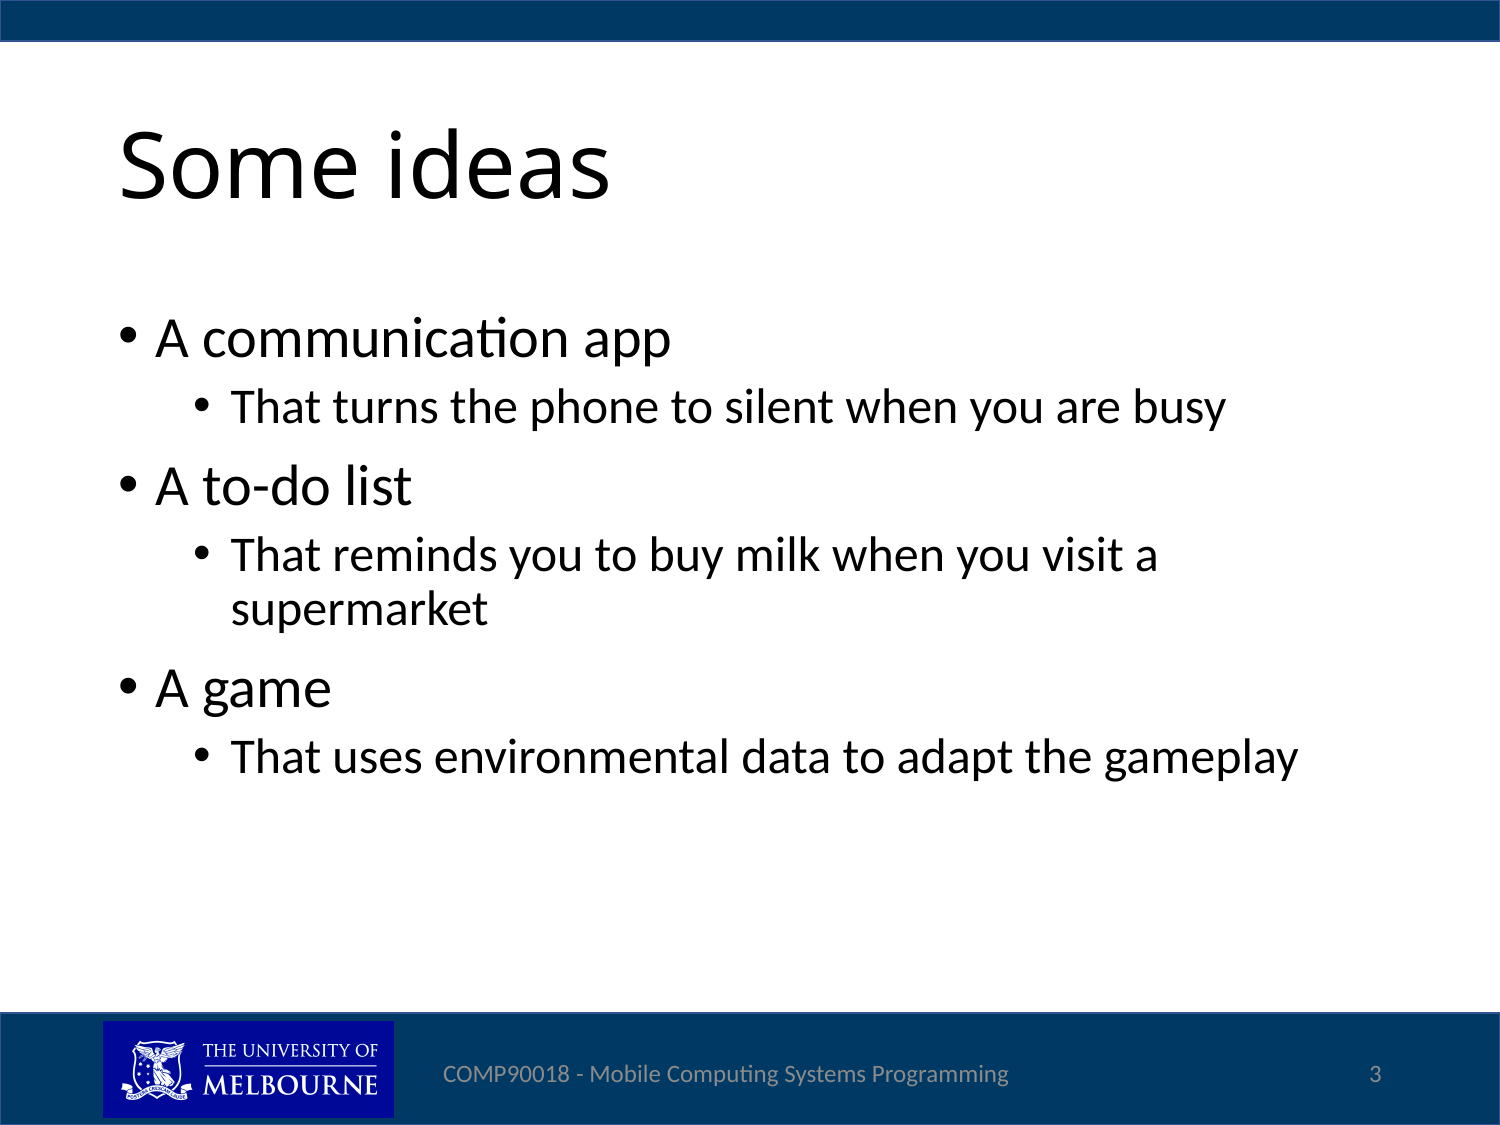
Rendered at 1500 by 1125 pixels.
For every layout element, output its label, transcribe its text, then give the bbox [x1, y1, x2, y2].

slide_number 3 [1059, 1042, 1397, 1103]
title Some ideas [103, 59, 1397, 278]
picture [103, 1021, 394, 1118]
list A communication app That turns the phone to silent when you are busy A to-do list That reminds you to buy milk when you visit a supermarket A game That uses environmental data to adapt the gameplay [103, 299, 1397, 1014]
footer COMP90018 - Mobile Computing Systems Programming [393, 1042, 1059, 1103]
